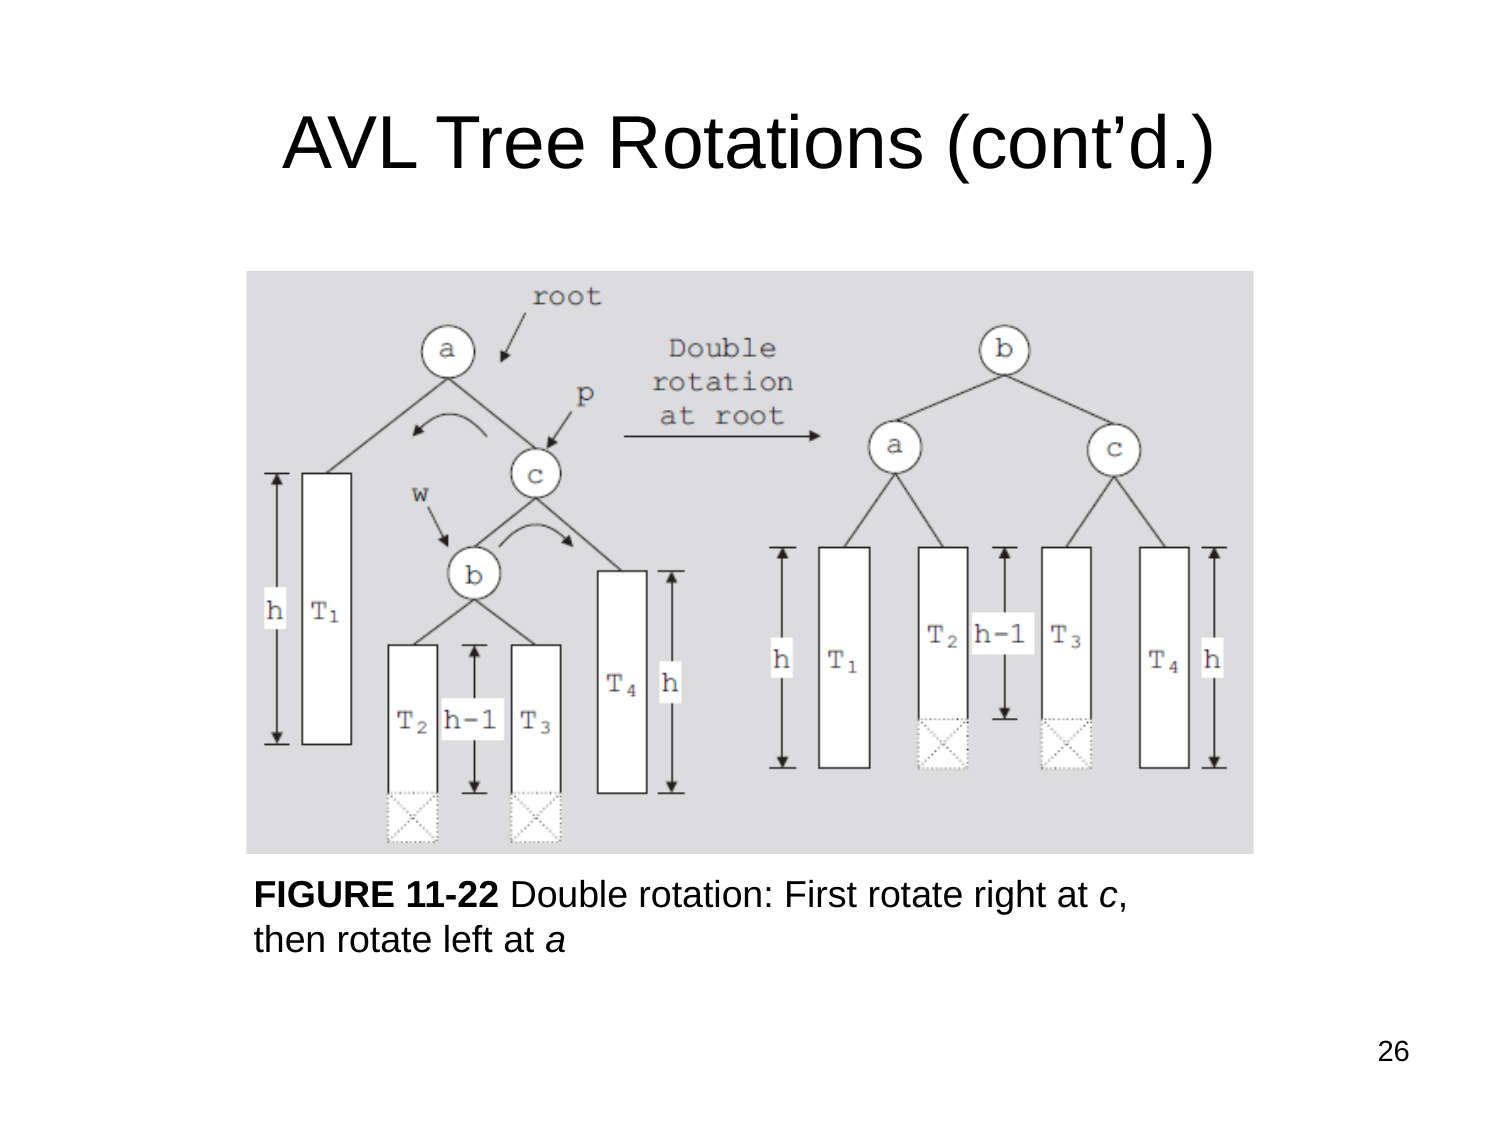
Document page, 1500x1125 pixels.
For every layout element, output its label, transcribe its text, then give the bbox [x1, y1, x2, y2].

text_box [237, 271, 1254, 968]
title AVL Tree Rotations (cont’d.) [74, 44, 1426, 233]
slide_number 26 [1287, 1024, 1426, 1103]
